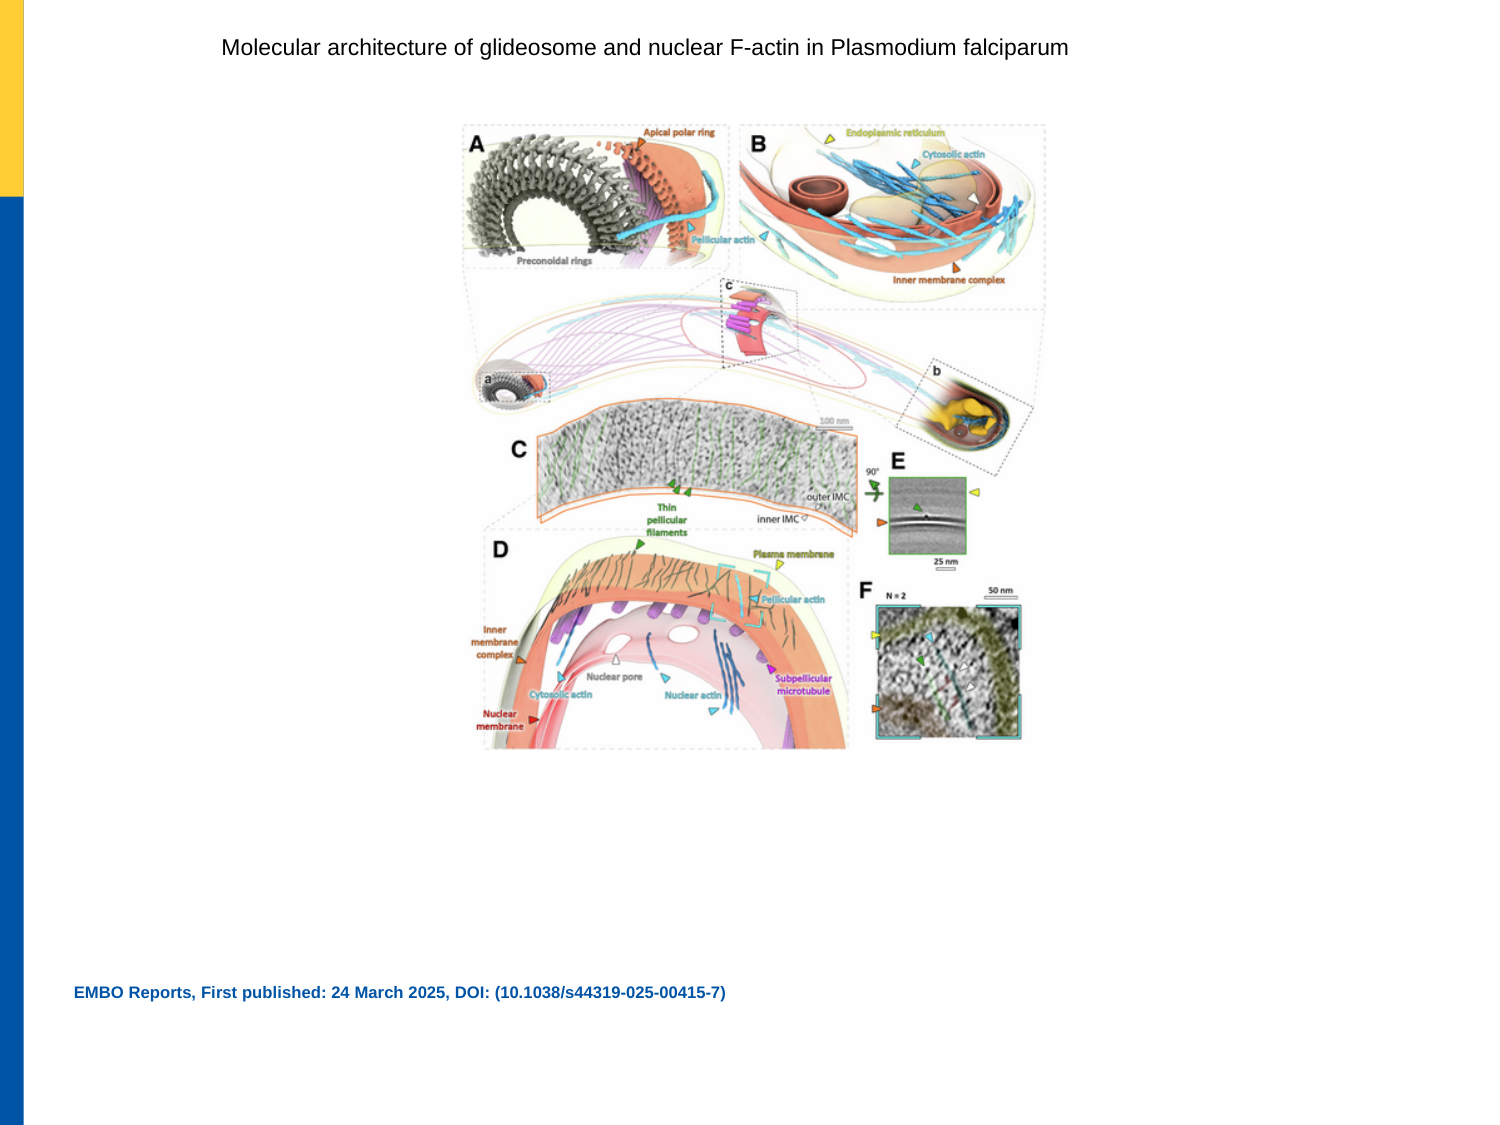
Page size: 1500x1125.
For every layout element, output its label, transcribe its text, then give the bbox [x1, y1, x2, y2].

picture [462, 124, 1046, 751]
text_box Molecular architecture of glideosome and nuclear F-actin in Plasmodium falciparum [206, 24, 1388, 100]
text_box EMBO Reports, First published: 24 March 2025, DOI: (10.1038/s44319-025-00415-7) [58, 974, 1477, 1049]
